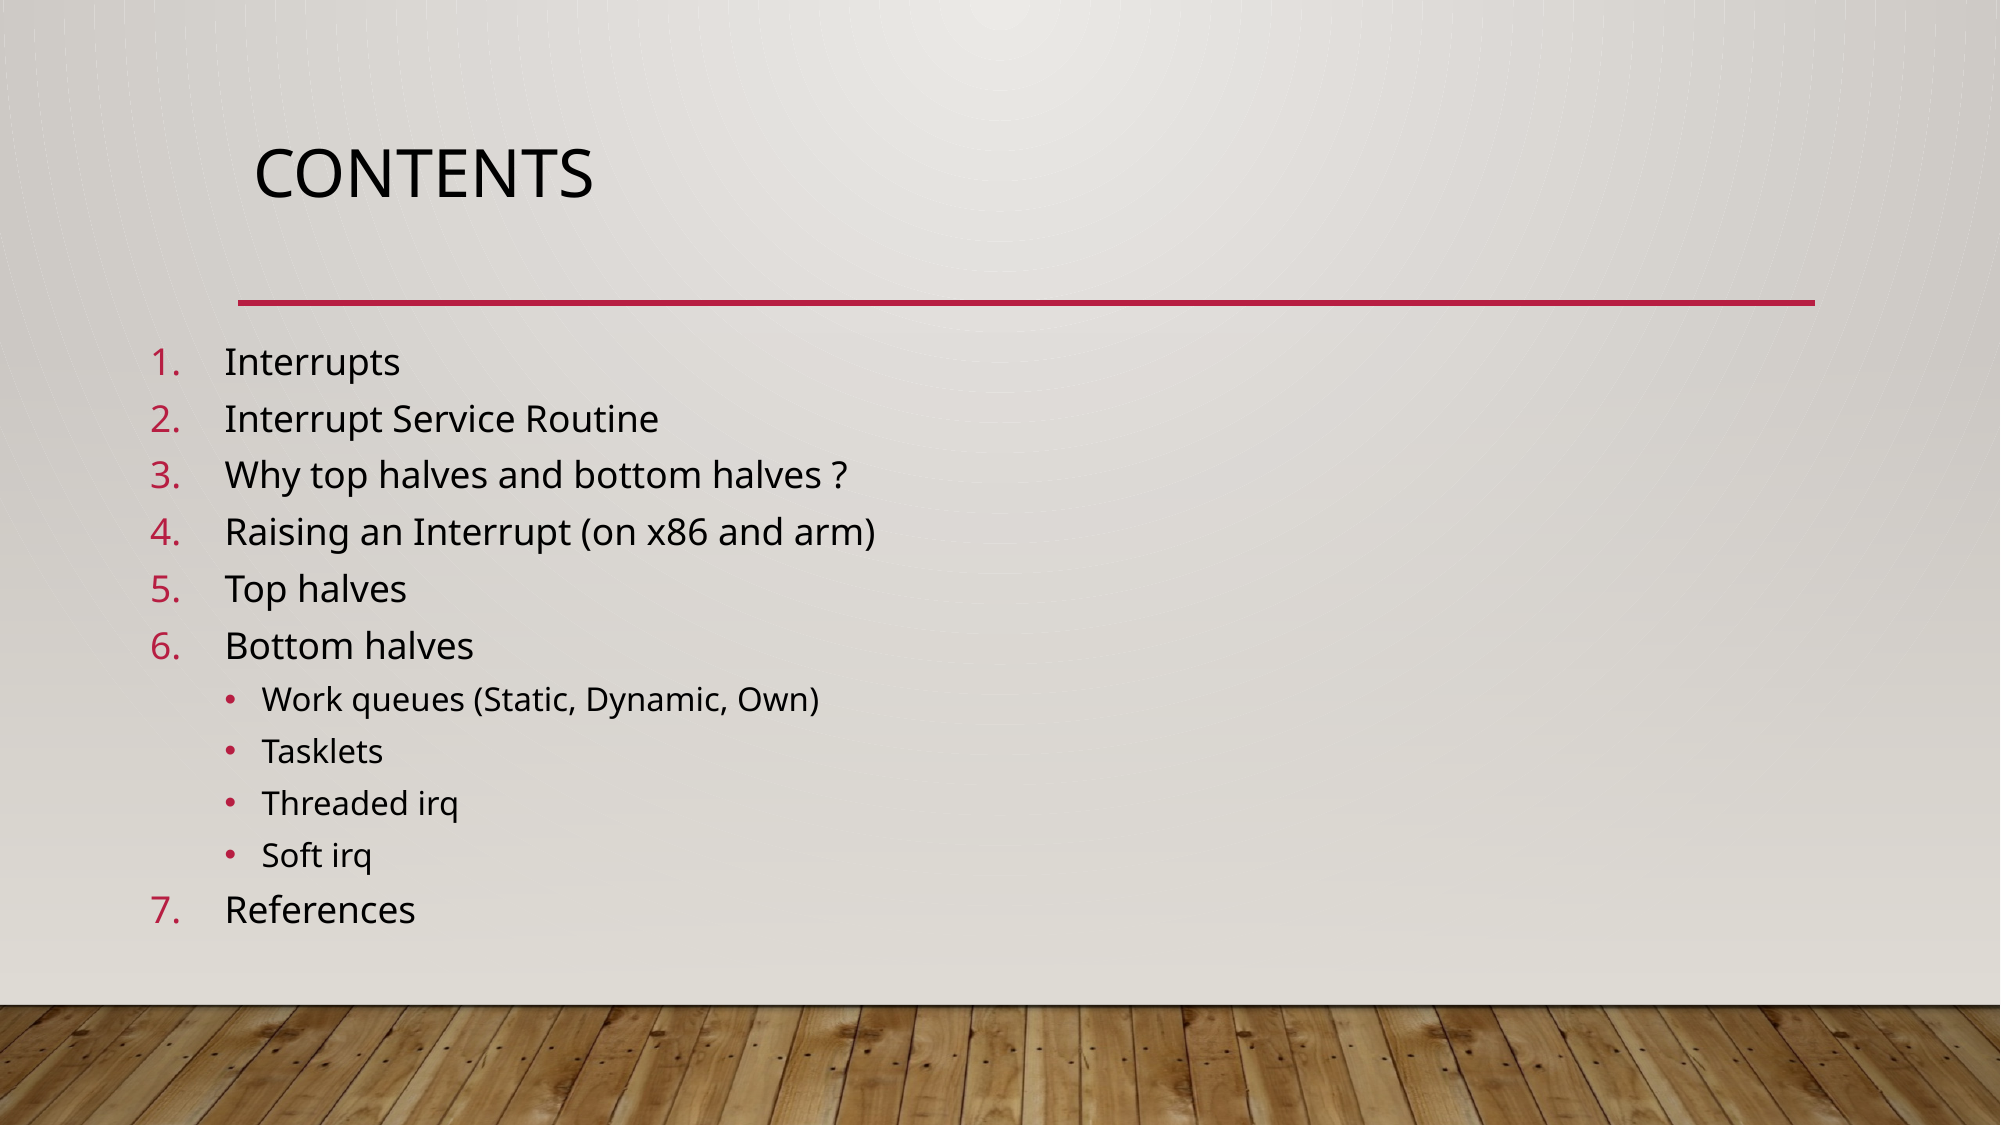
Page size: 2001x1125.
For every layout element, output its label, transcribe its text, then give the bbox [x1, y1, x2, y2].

picture [0, 1005, 2000, 1125]
list Interrupts Interrupt Service Routine Why top halves and bottom halves ? Raising an Interrupt (on x86 and arm) Top halves Bottom halves Work queues (Static, Dynamic, Own) Tasklets Threaded irq Soft irq References [135, 330, 1814, 945]
title contents [238, 131, 1814, 305]
